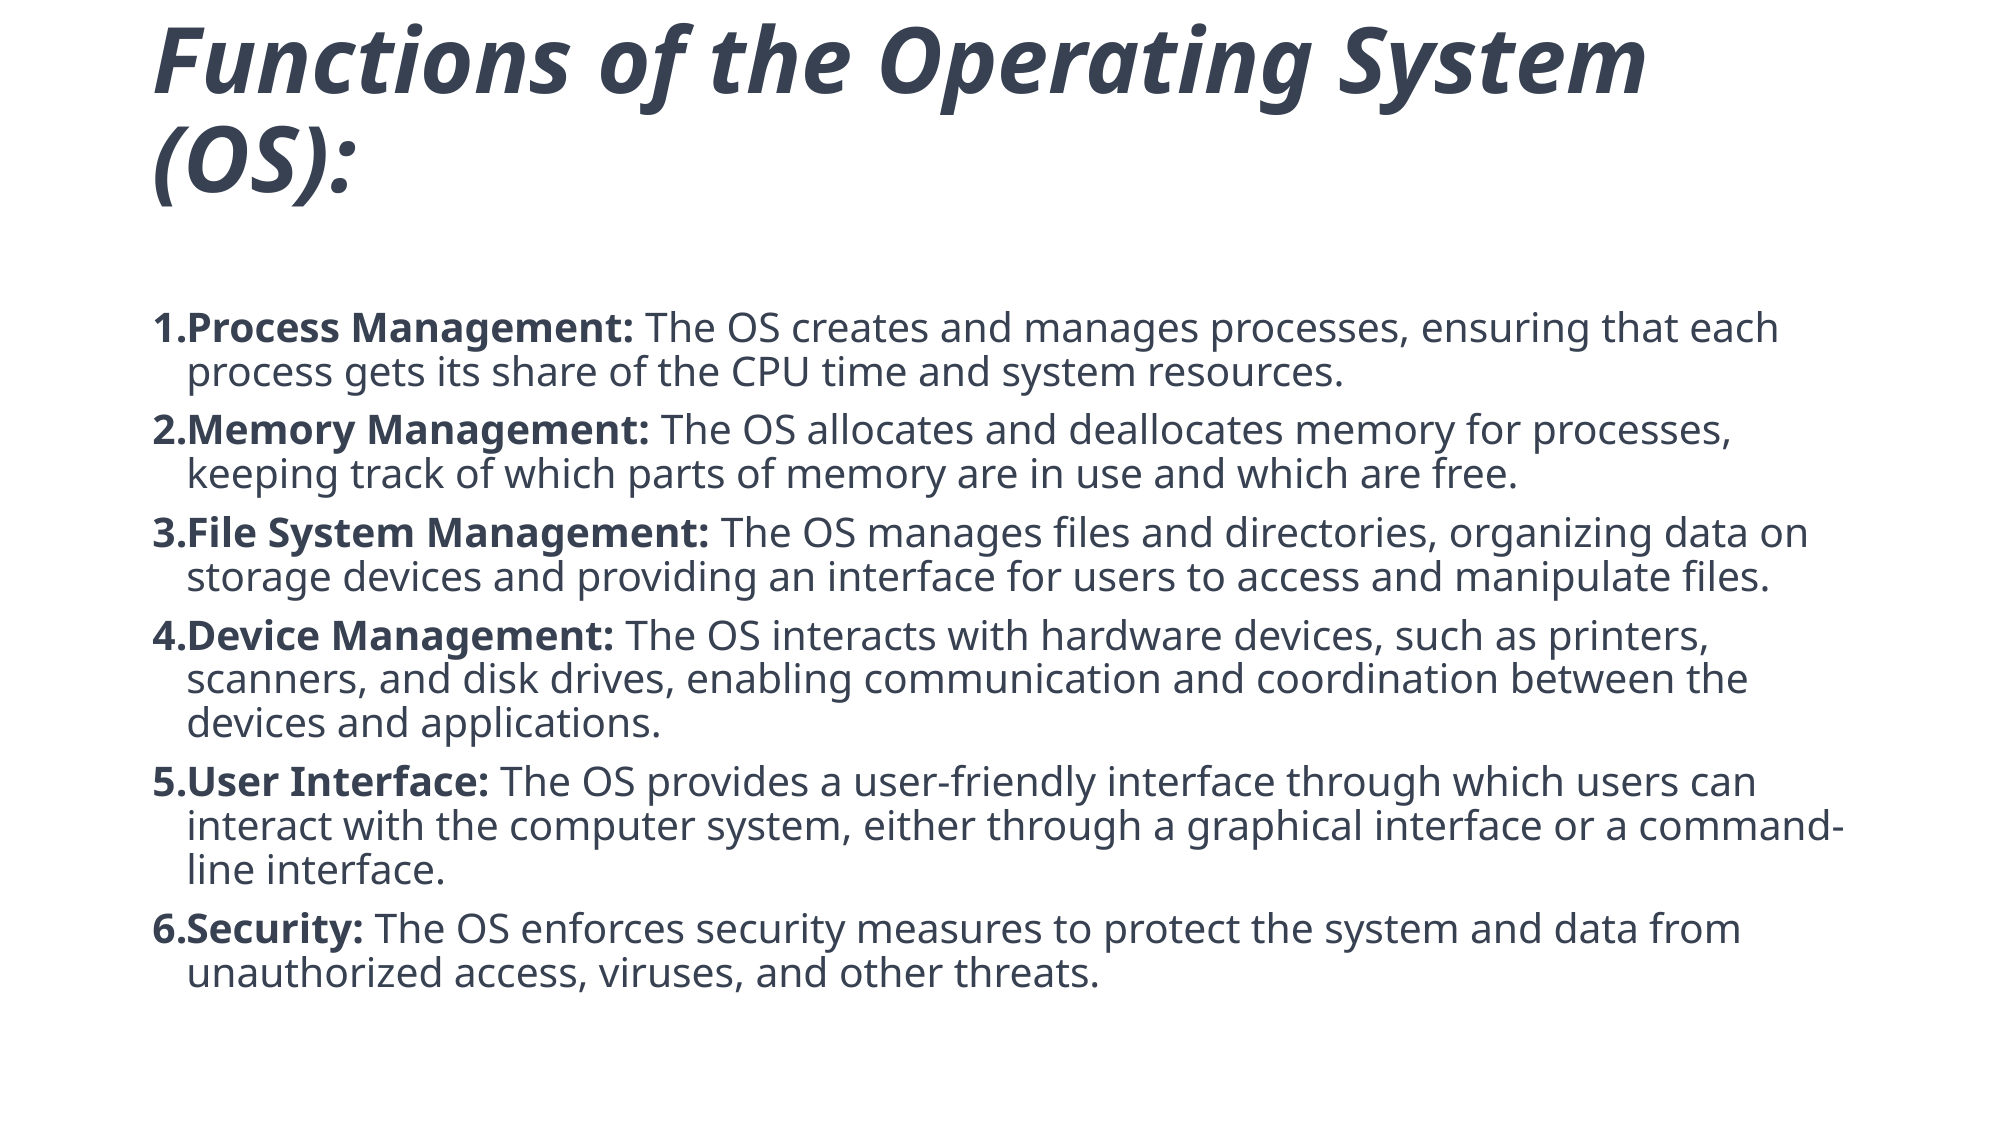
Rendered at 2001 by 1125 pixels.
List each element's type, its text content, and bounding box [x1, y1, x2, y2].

list Process Management: The OS creates and manages processes, ensuring that each process gets its share of the CPU time and system resources. Memory Management: The OS allocates and deallocates memory for processes, keeping track of which parts of memory are in use and which are free. File System Management: The OS manages files and directories, organizing data on storage devices and providing an interface for users to access and manipulate files. Device Management: The OS interacts with hardware devices, such as printers, scanners, and disk drives, enabling communication and coordination between the devices and applications. User Interface: The OS provides a user-friendly interface through which users can interact with the computer system, either through a graphical interface or a command-line interface. Security: The OS enforces security measures to protect the system and data from unauthorized access, viruses, and other threats. [137, 299, 1863, 1014]
title Functions of the Operating System (OS): [137, 59, 1863, 278]
